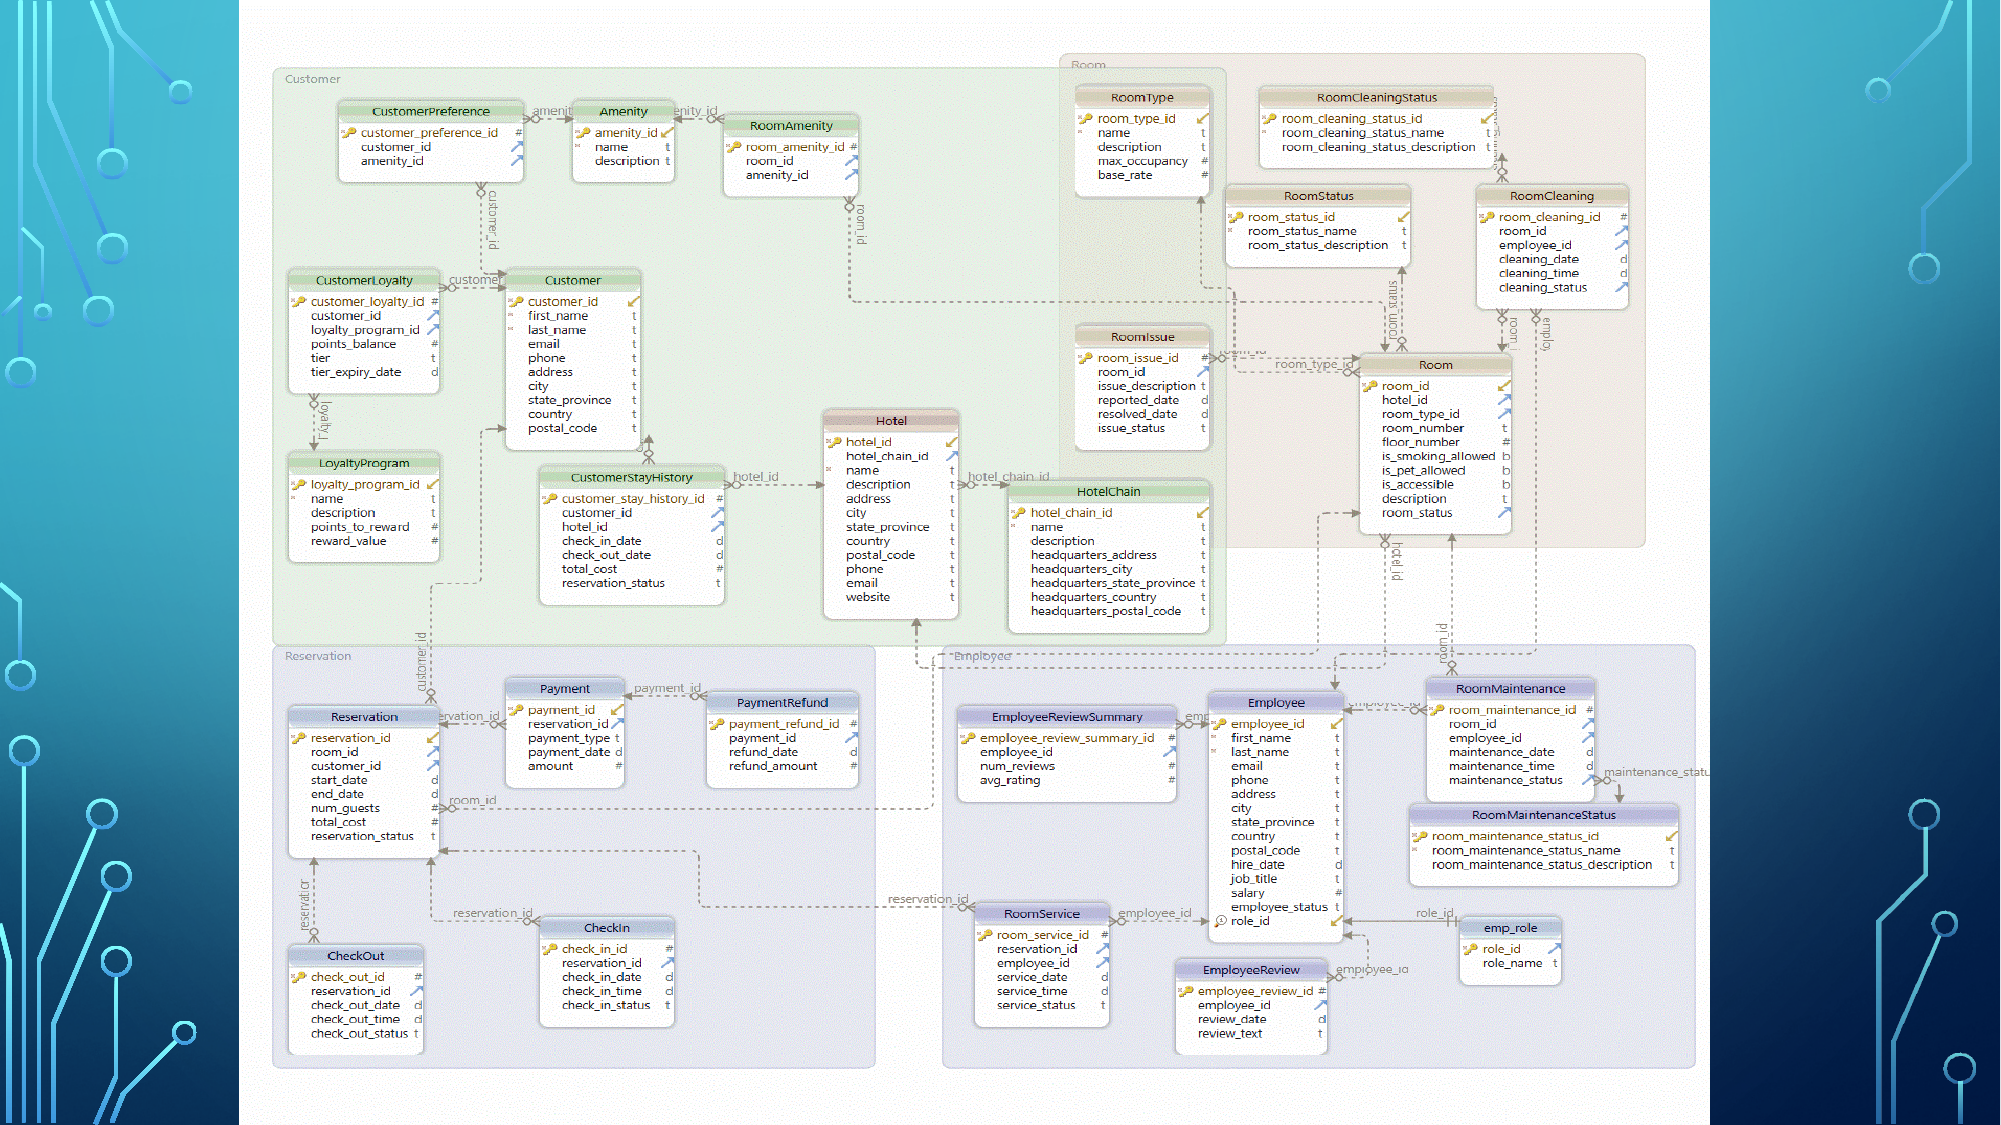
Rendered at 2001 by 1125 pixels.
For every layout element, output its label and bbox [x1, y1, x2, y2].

picture [238, 0, 1710, 1125]
